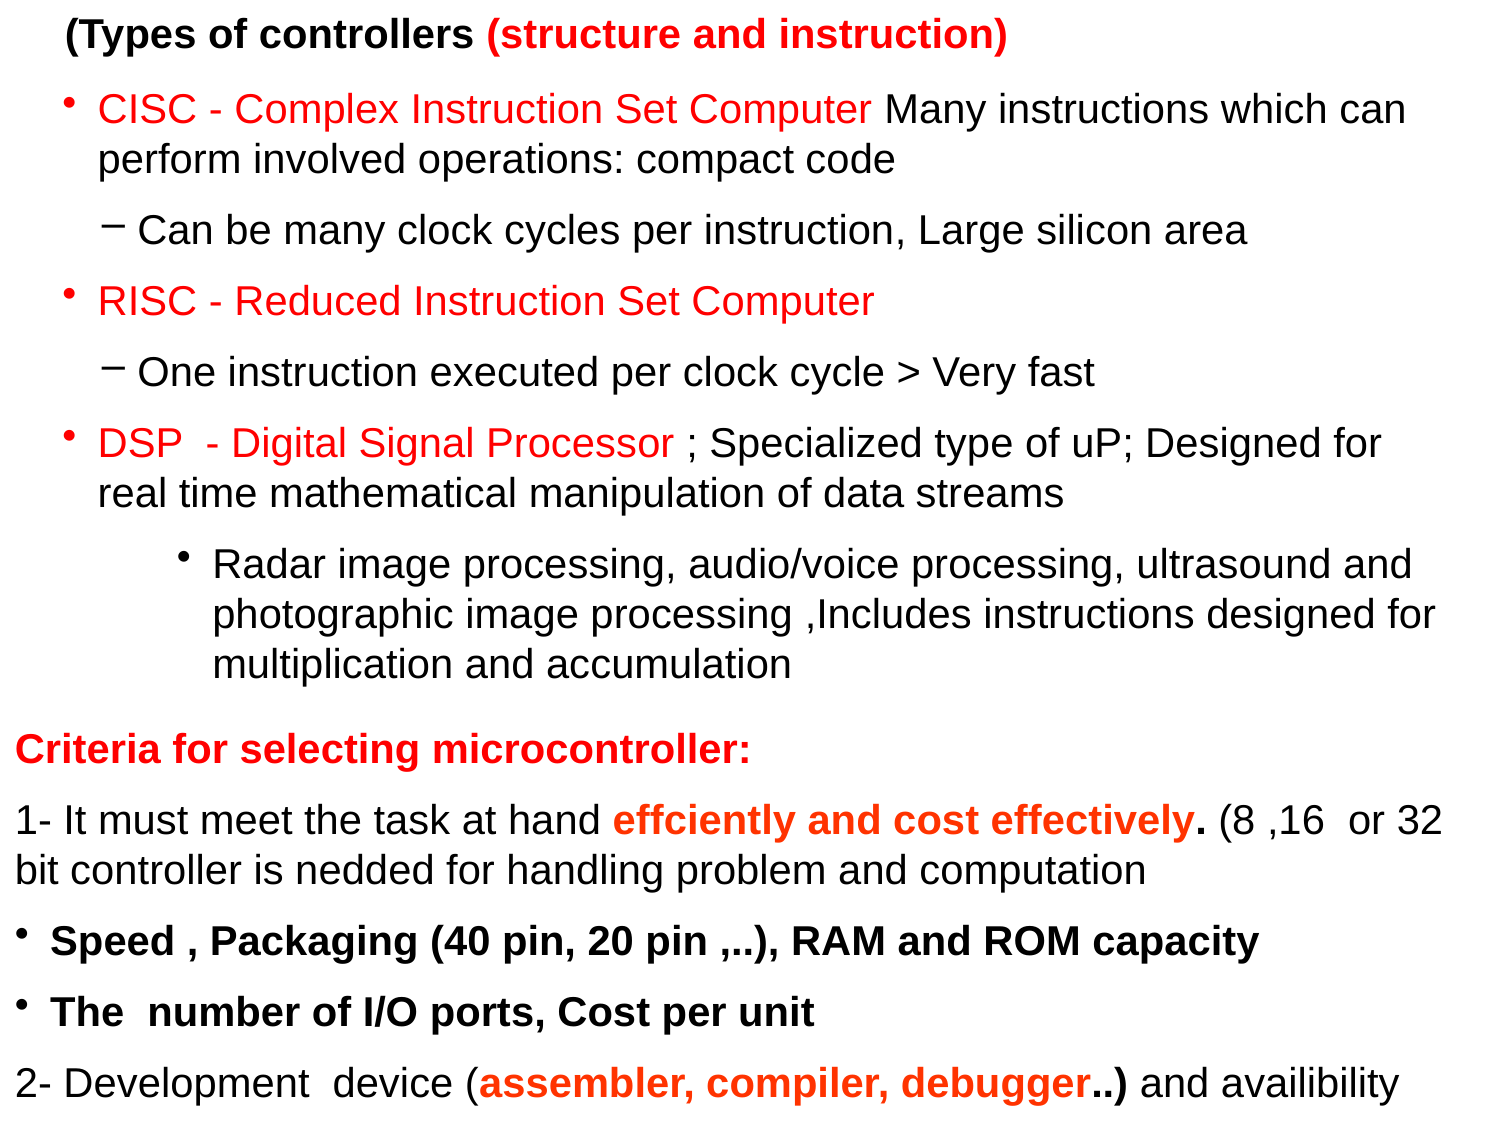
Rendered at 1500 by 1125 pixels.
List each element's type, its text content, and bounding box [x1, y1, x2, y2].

text_box (Types of controllers (structure and instruction) [49, 0, 1348, 128]
text_box Criteria for selecting microcontroller: 1- It must meet the task at hand effciently and cost effectively. (8 ,16 or 32 bit controller is nedded for handling problem and computation Speed , Packaging (40 pin, 20 pin ,..), RAM and ROM capacity The number of I/O ports, Cost per unit 2- Development device (assembler, compiler, debugger..) and availibility [0, 714, 1500, 1125]
text_box CISC - Complex Instruction Set Computer Many instructions which can perform involved operations: compact code Can be many clock cycles per instruction, Large silicon area RISC - Reduced Instruction Set Computer One instruction executed per clock cycle > Very fast DSP - Digital Signal Processor ; Specialized type of uP; Designed for real time mathematical manipulation of data streams Radar image processing, audio/voice processing, ultrasound and photographic image processing ,Includes instructions designed for multiplication and accumulation [47, 74, 1473, 694]
